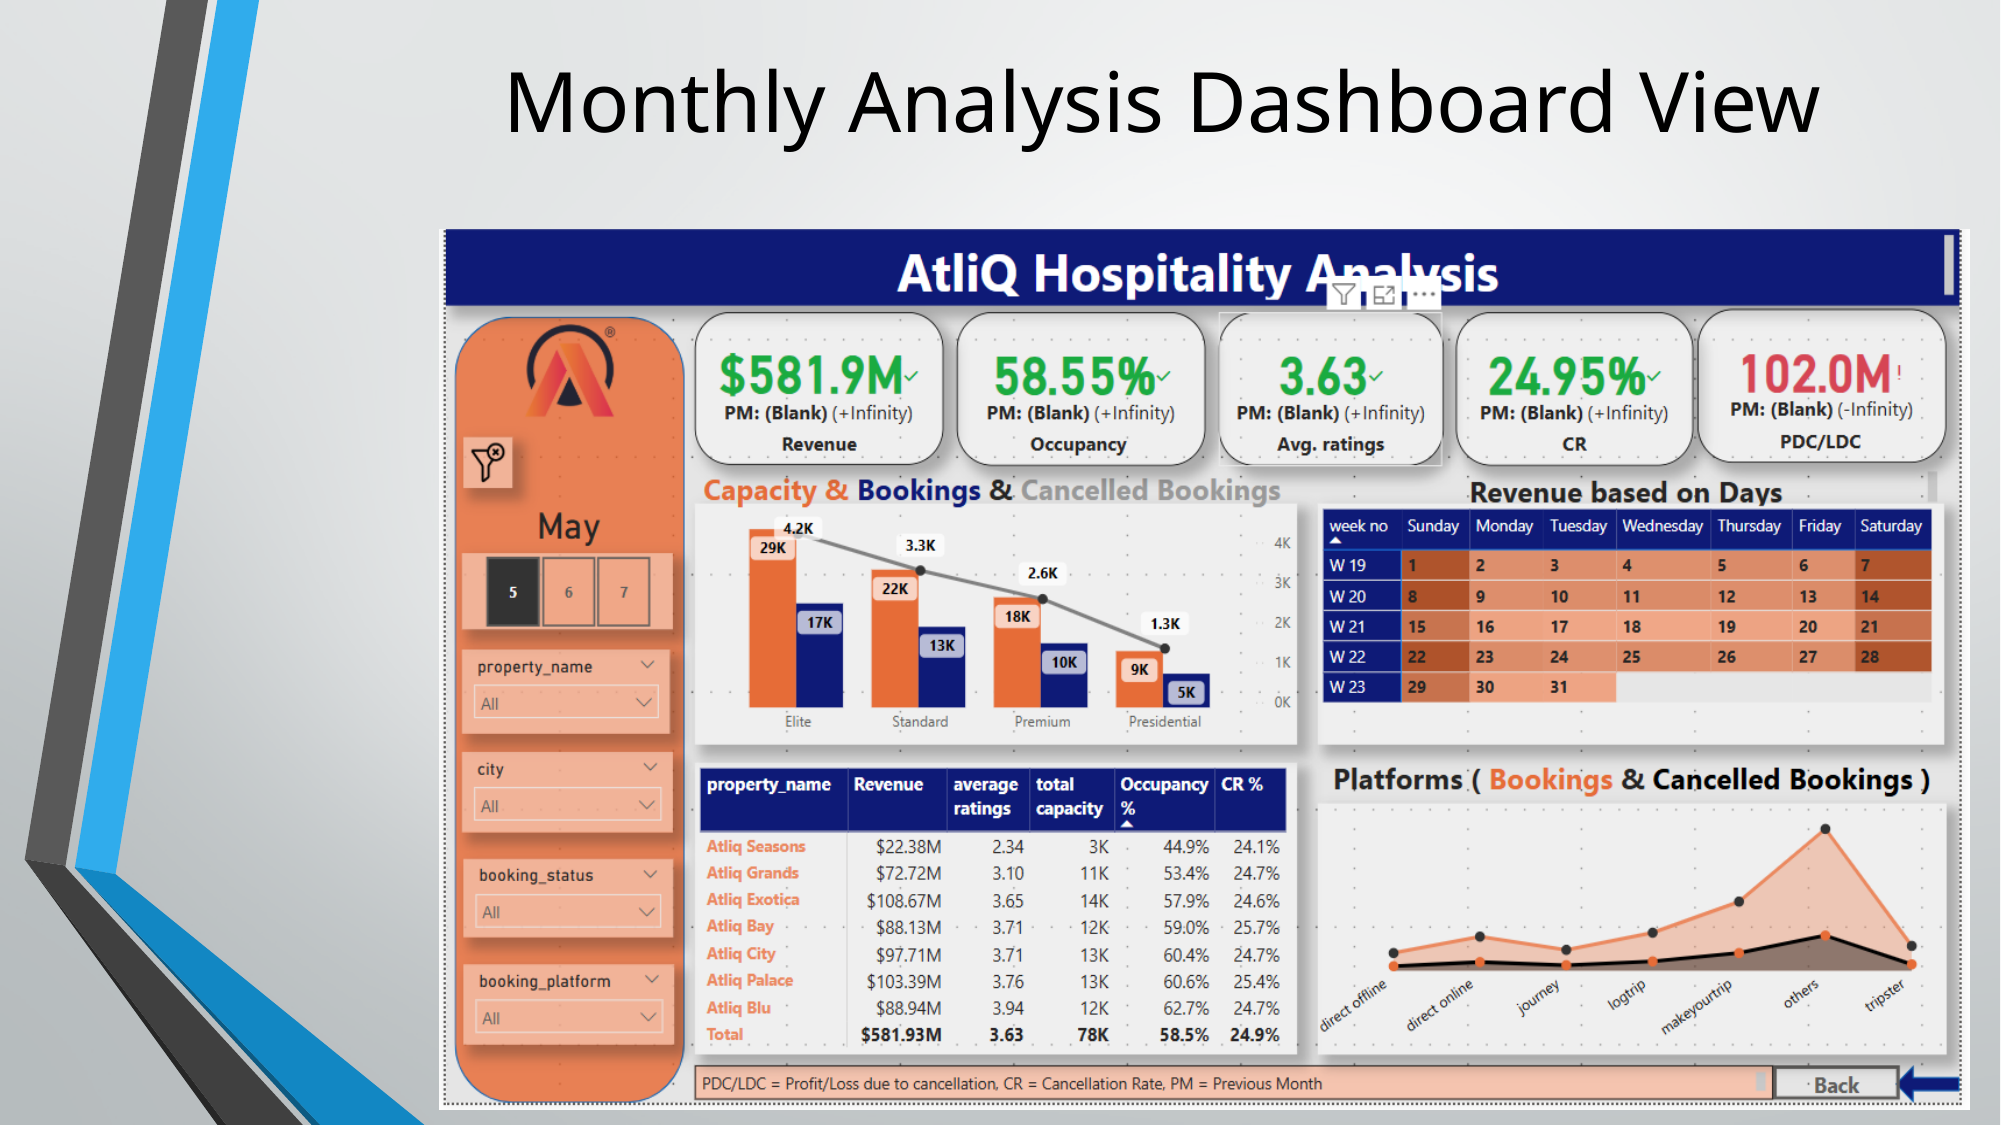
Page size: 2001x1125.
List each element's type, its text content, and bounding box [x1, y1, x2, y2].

title Monthly Analysis Dashboard View [439, 39, 1887, 158]
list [438, 229, 1971, 1110]
